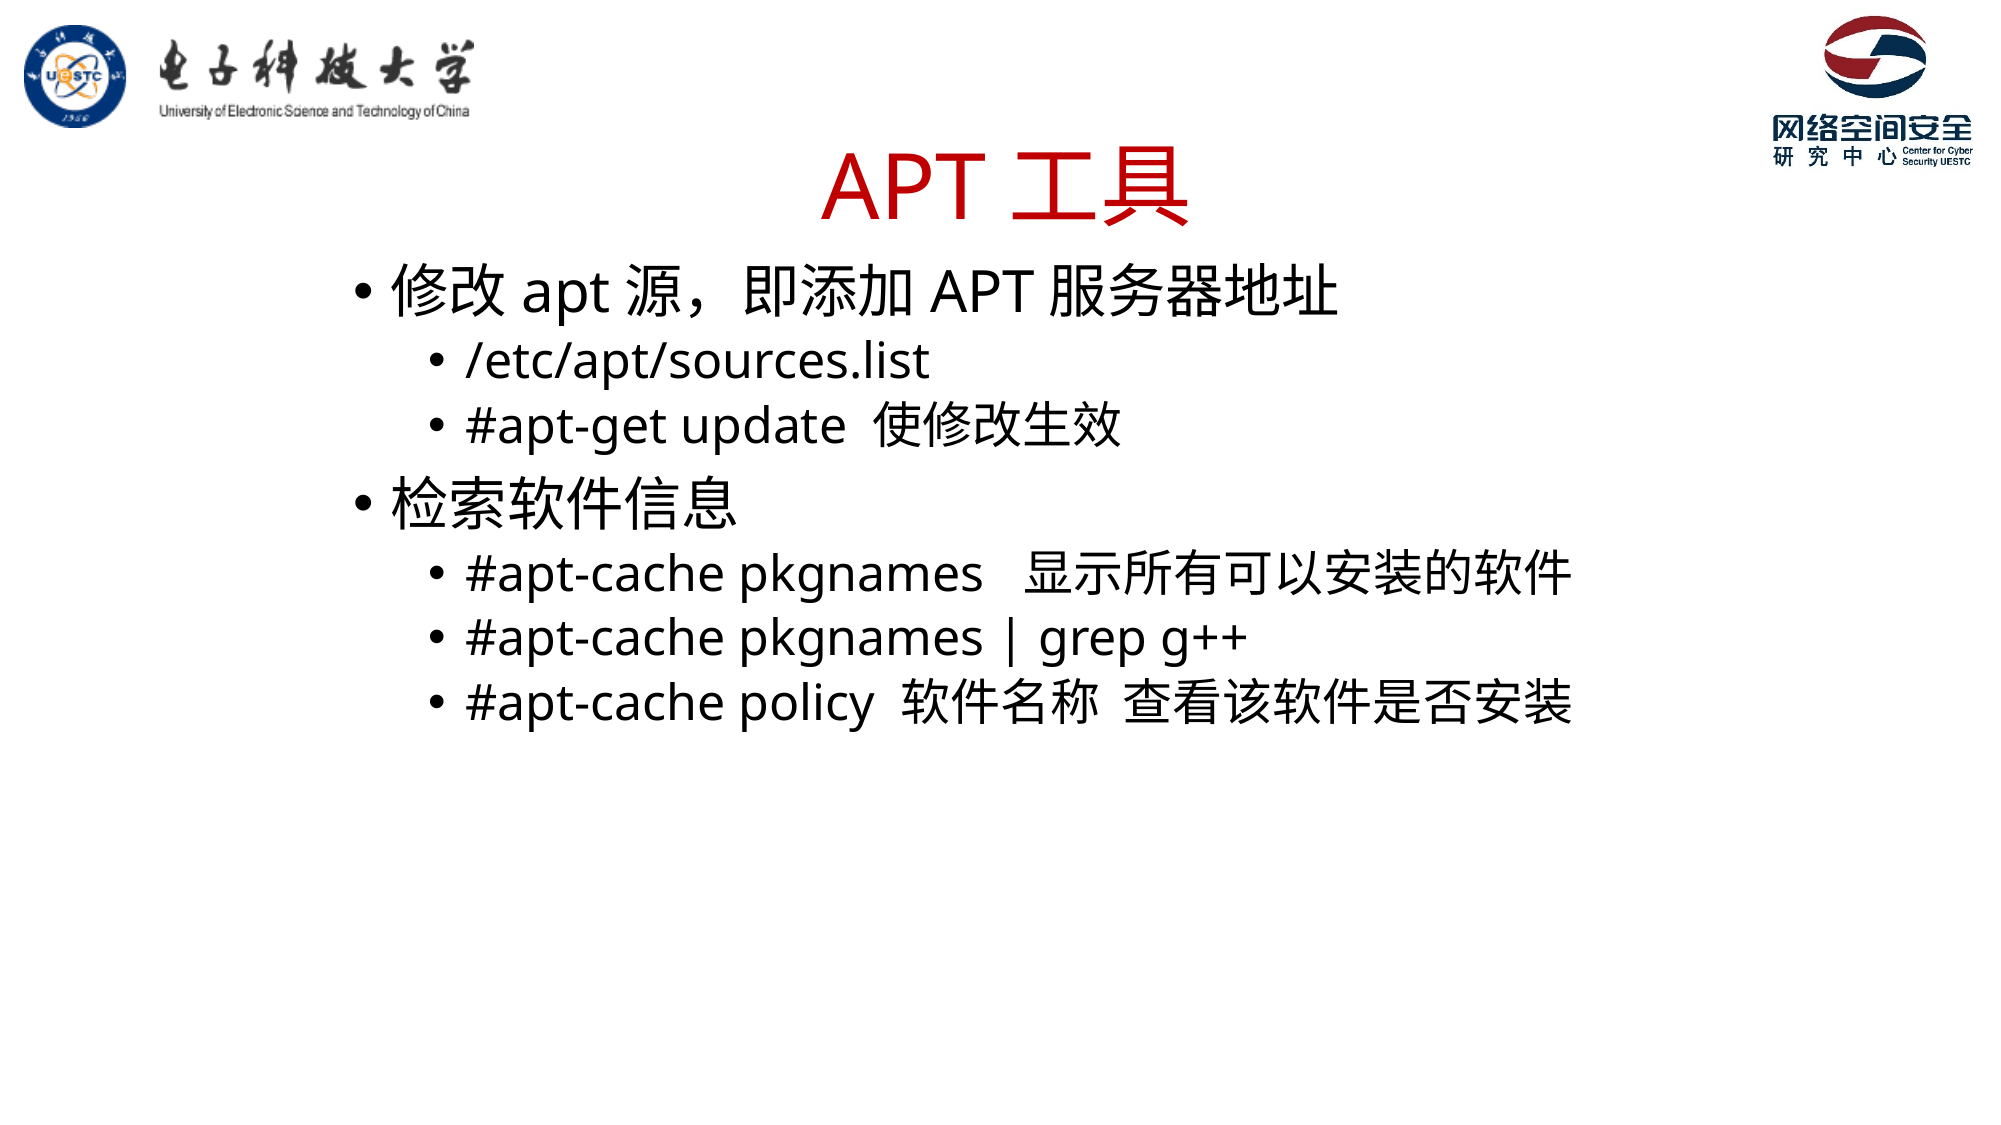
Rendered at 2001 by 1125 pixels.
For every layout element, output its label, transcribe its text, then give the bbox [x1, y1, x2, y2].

picture [1773, 8, 1973, 173]
picture [24, 25, 474, 128]
title APT工具 [306, 124, 1708, 255]
text_box 修改apt源，即添加APT服务器地址 /etc/apt/sources.list #apt-get update 使修改生效 检索软件信息 #apt-cache pkgnames 显示所有可以安装的软件 #apt-cache pkgnames | grep g++ #apt-cache policy 软件名称 查看该软件是否安装 [338, 254, 1676, 993]
